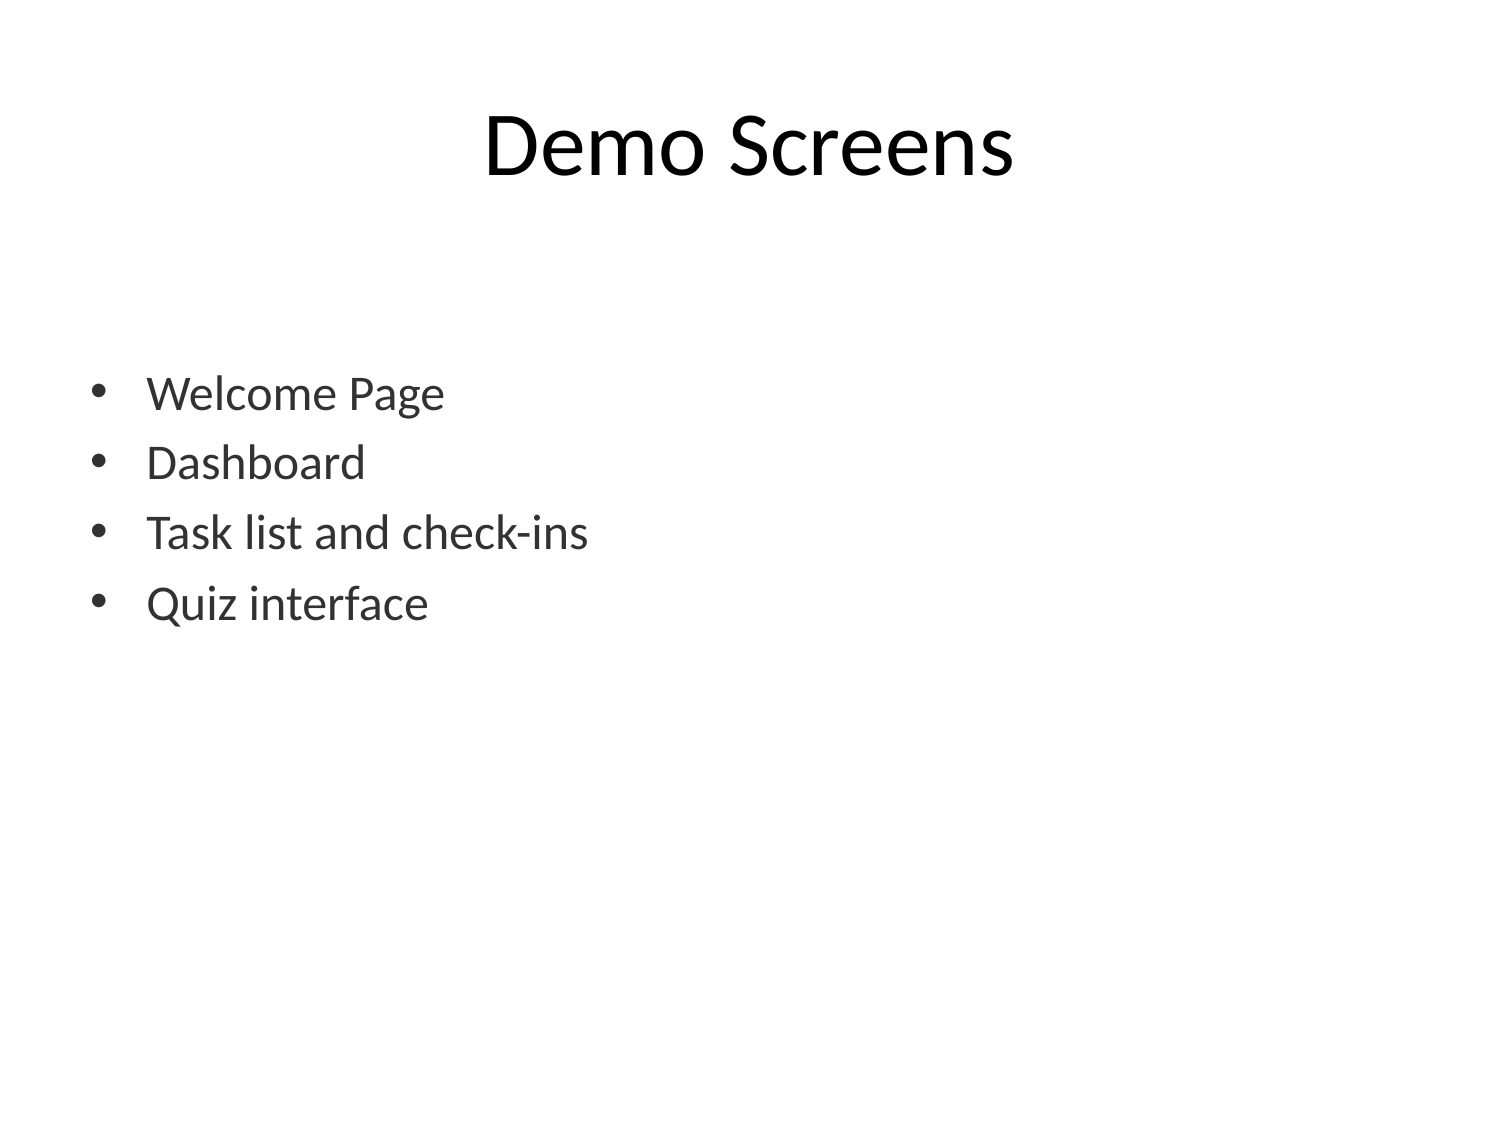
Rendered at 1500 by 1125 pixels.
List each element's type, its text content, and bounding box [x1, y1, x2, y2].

list Welcome Page Dashboard Task list and check-ins Quiz interface [75, 262, 1425, 1005]
title Demo Screens [75, 45, 1425, 233]
